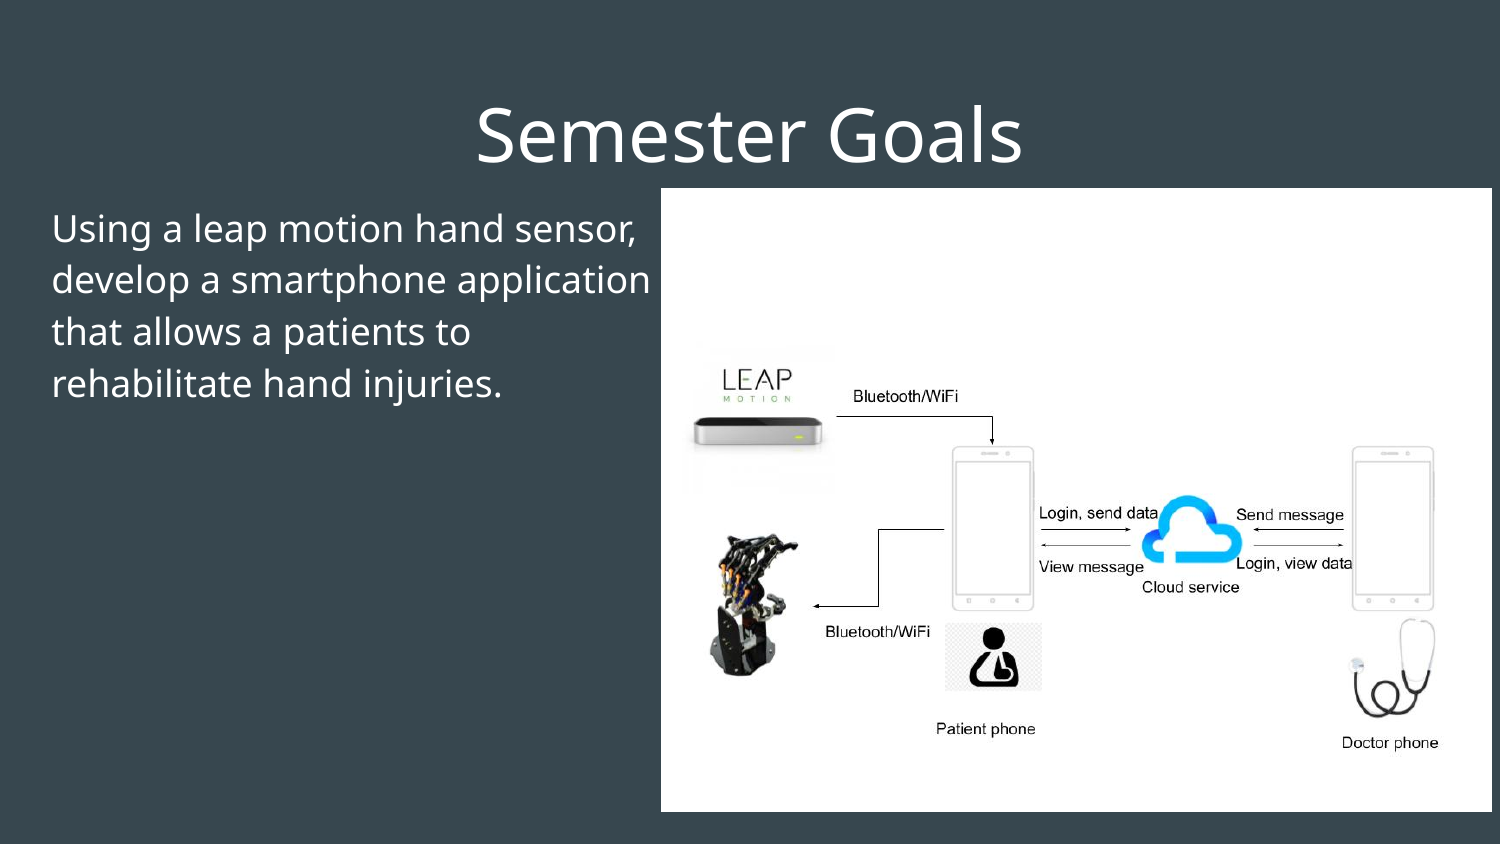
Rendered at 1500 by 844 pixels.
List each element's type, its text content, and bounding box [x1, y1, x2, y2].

picture [661, 188, 1492, 812]
title Semester Goals [51, 72, 1449, 167]
list Using a leap motion hand sensor, develop a smartphone application that allows a patients to rehabilitate hand injuries. [36, 183, 695, 806]
